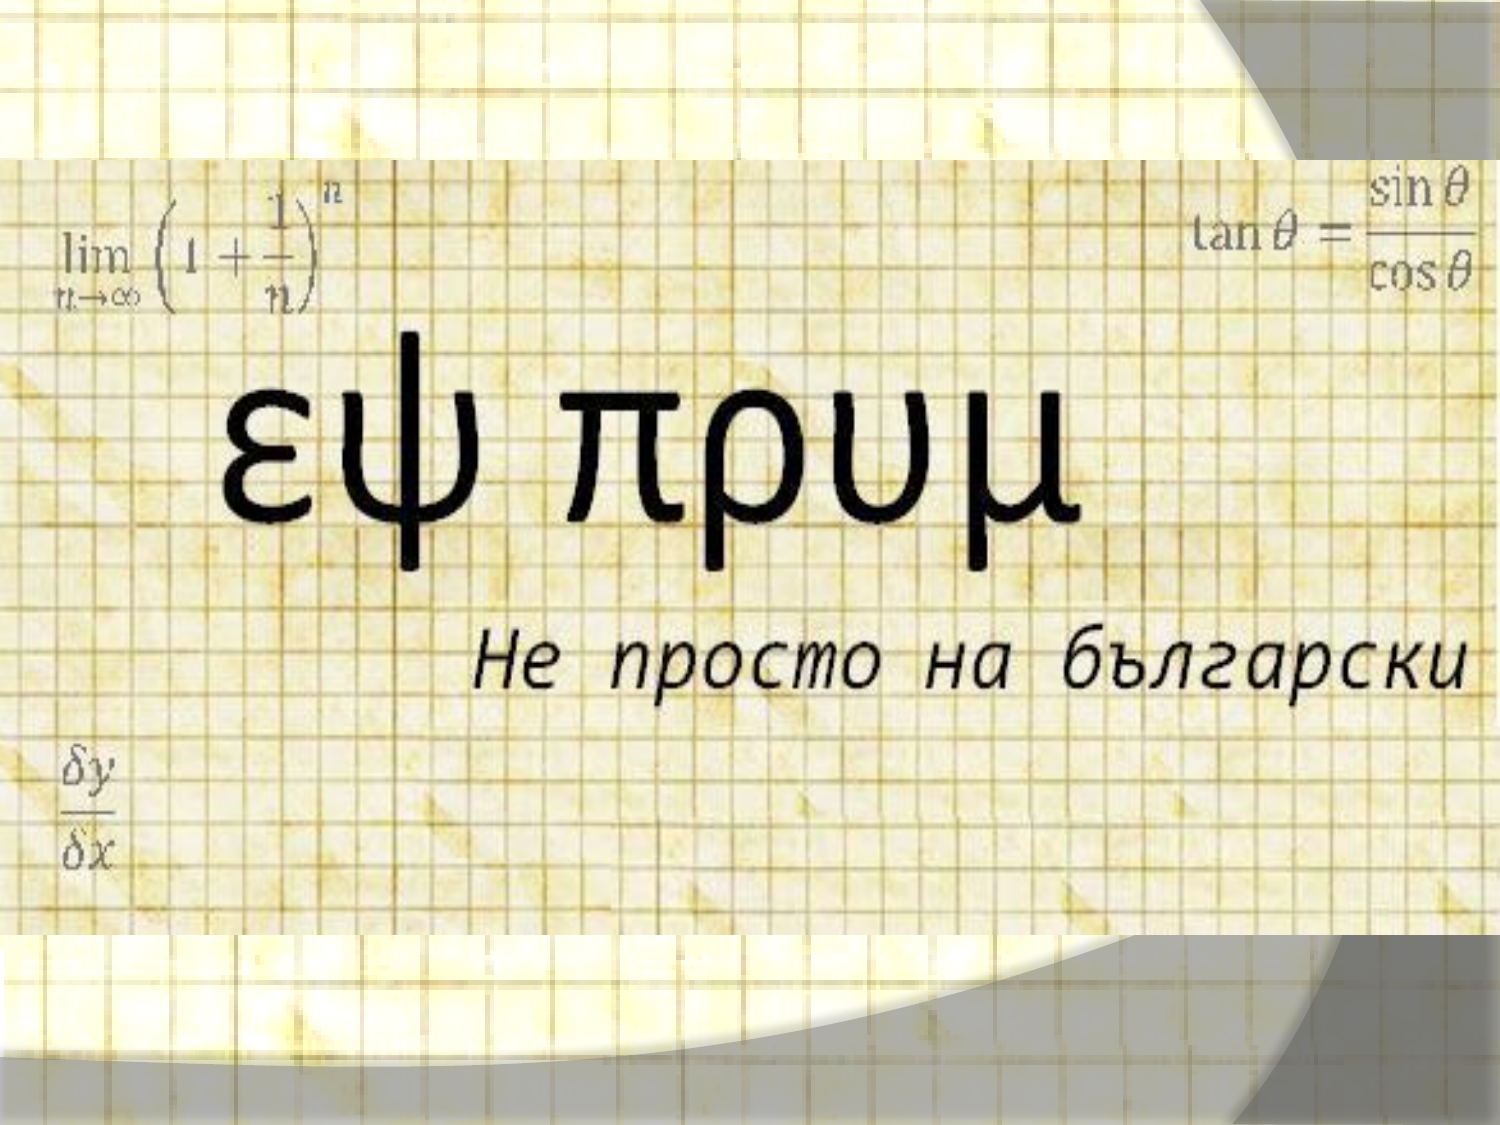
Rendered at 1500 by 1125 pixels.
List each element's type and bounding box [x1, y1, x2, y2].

picture [0, 0, 1293, 153]
picture [0, 160, 1500, 935]
picture [0, 943, 1110, 1066]
